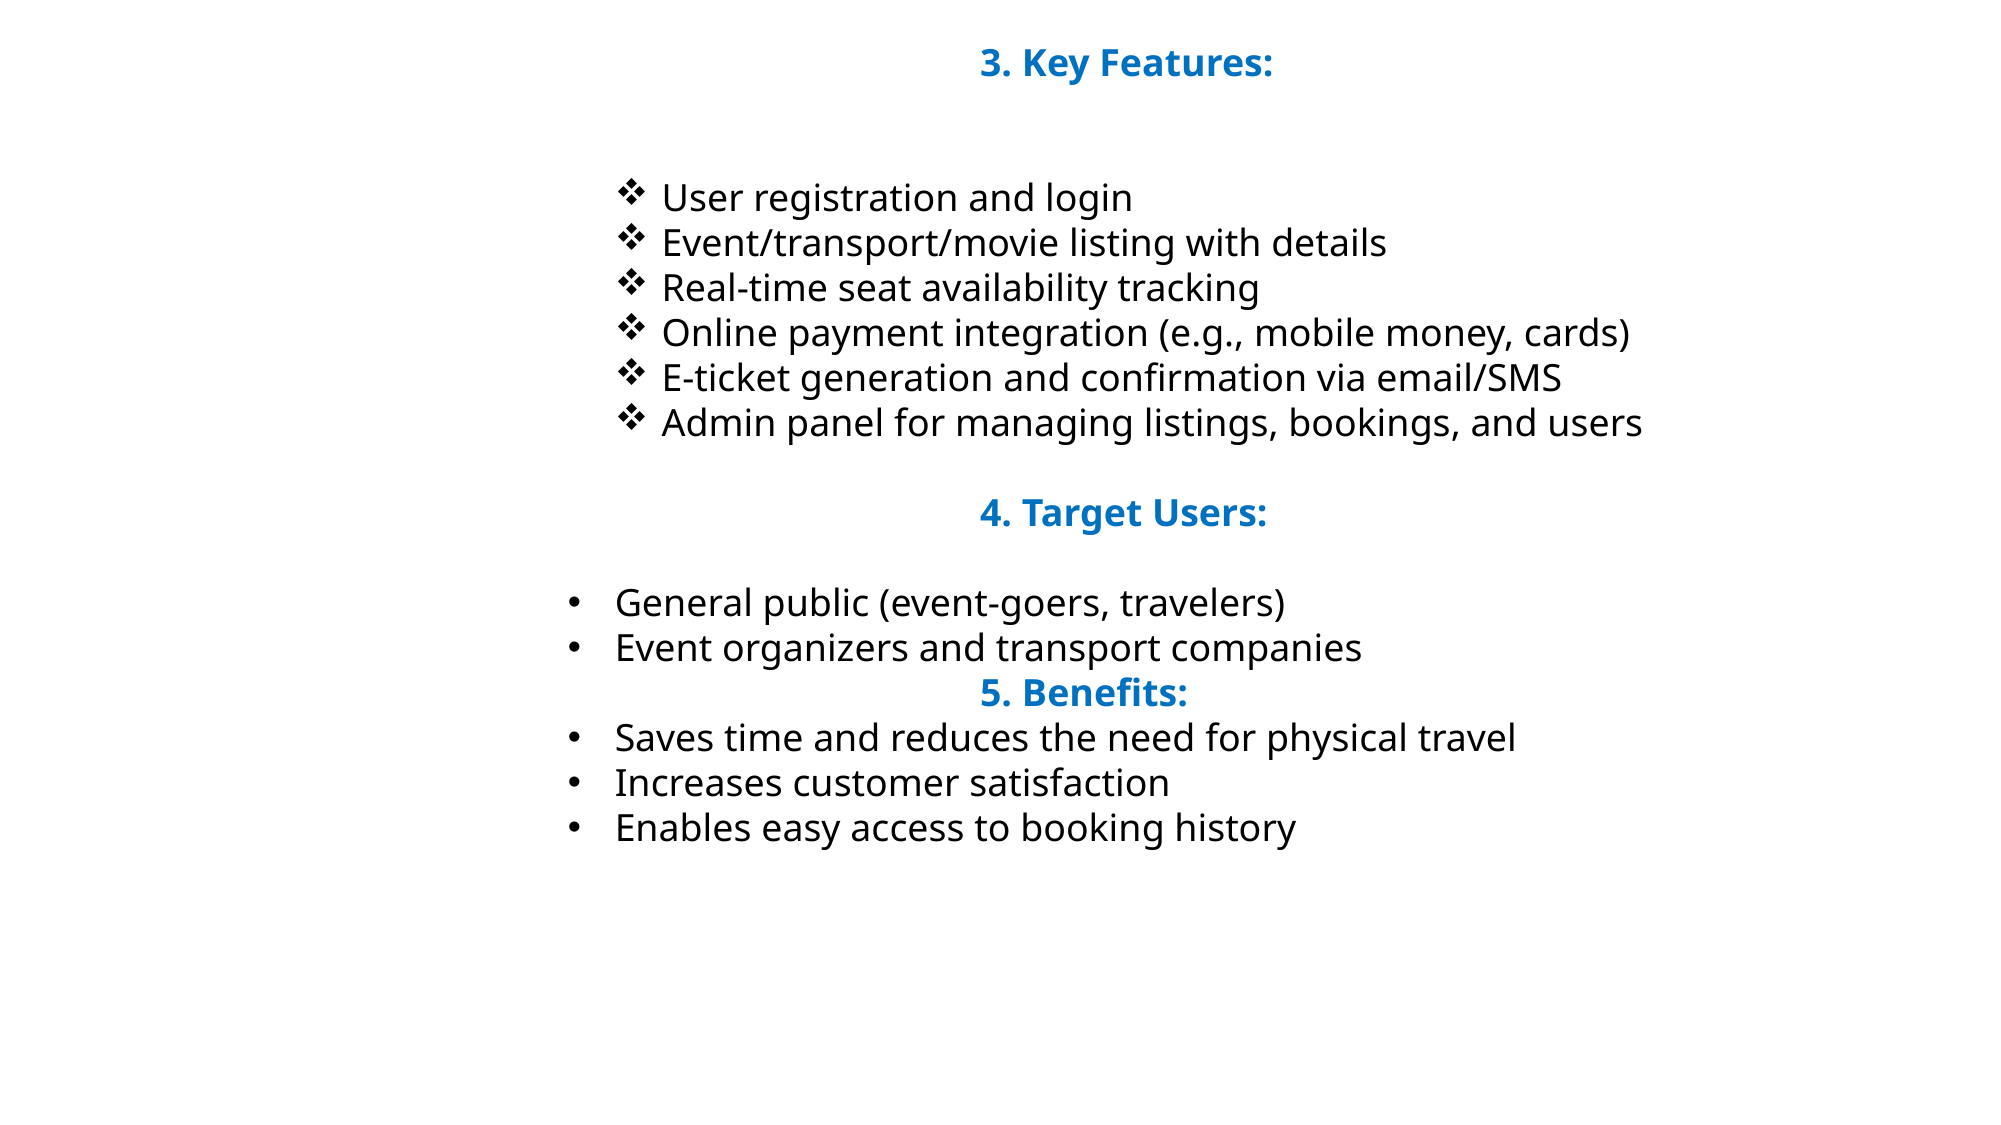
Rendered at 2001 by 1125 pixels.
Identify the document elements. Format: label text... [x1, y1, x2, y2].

text_box 3. Key Features: User registration and login Event/transport/movie listing with details Real-time seat availability tracking Online payment integration (e.g., mobile money, cards) E-ticket generation and confirmation via email/SMS Admin panel for managing listings, bookings, and users 4. Target Users: General public (event-goers, travelers) Event organizers and transport companies 5. Benefits: Saves time and reduces the need for physical travel Increases customer satisfaction Enables easy access to booking history [0, 31, 2000, 992]
